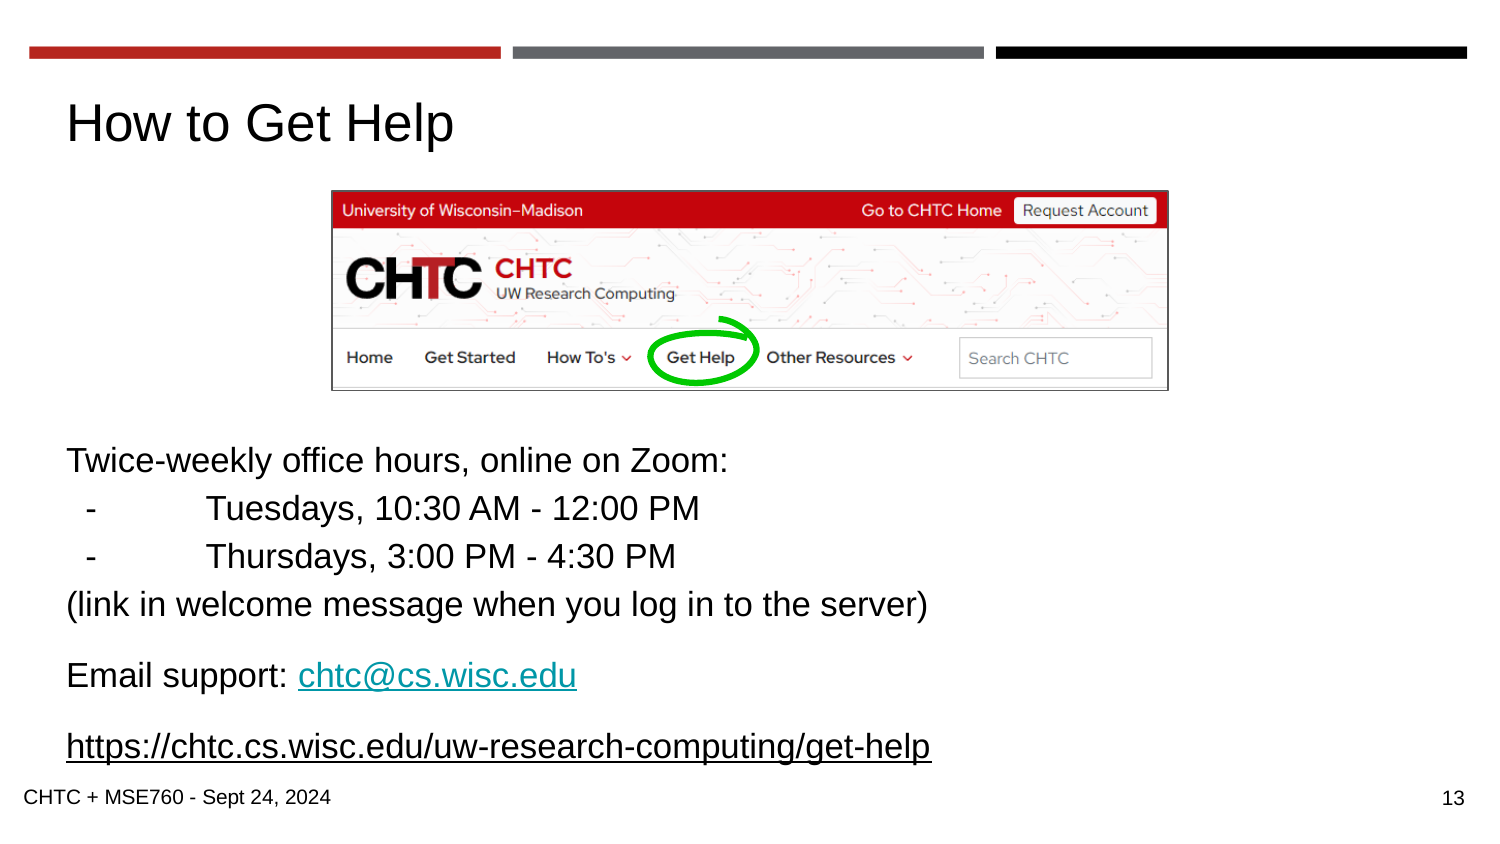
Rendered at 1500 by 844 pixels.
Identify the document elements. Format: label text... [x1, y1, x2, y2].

title How to Get Help [51, 72, 1449, 167]
picture [24, 41, 1475, 67]
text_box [332, 191, 1168, 391]
slide_number 13 [1389, 764, 1480, 830]
list Twice-weekly office hours, online on Zoom: - Tuesdays, 10:30 AM - 12:00 PM - Thursdays, 3:00 PM - 4:30 PM (link in welcome message when you log in to the server) Email support: chtc@cs.wisc.edu https://chtc.cs.wisc.edu/uw-research-computing/get-help [51, 415, 1449, 782]
